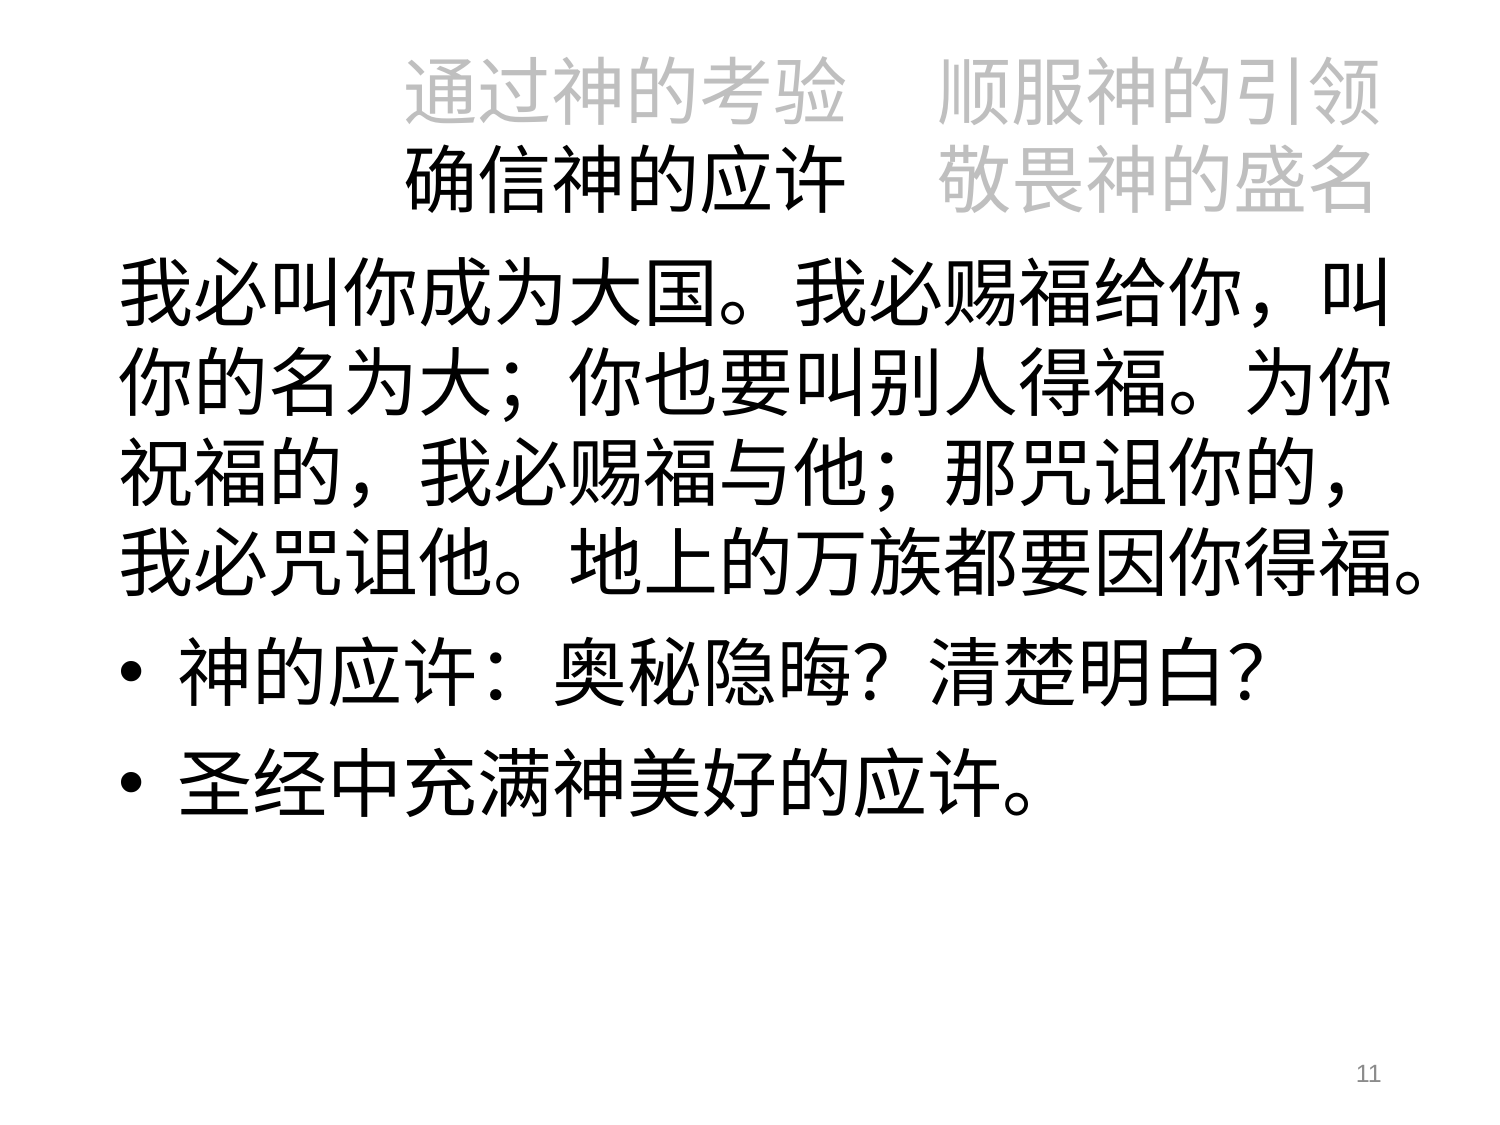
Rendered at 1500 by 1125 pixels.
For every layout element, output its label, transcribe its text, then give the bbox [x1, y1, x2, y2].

text_box 通过神的考验 顺服神的引领 确信神的应许 敬畏神的盛名 [103, 37, 1397, 231]
list 我必叫你成为大国。我必赐福给你，叫你的名为大；你也要叫别人得福。为你祝福的，我必赐福与他；那咒诅你的，我必咒诅他。地上的万族都要因你得福。 神的应许：奥秘隐晦？清楚明白？ 圣经中充满神美好的应许。 [103, 237, 1444, 1014]
slide_number 11 [1059, 1042, 1397, 1103]
